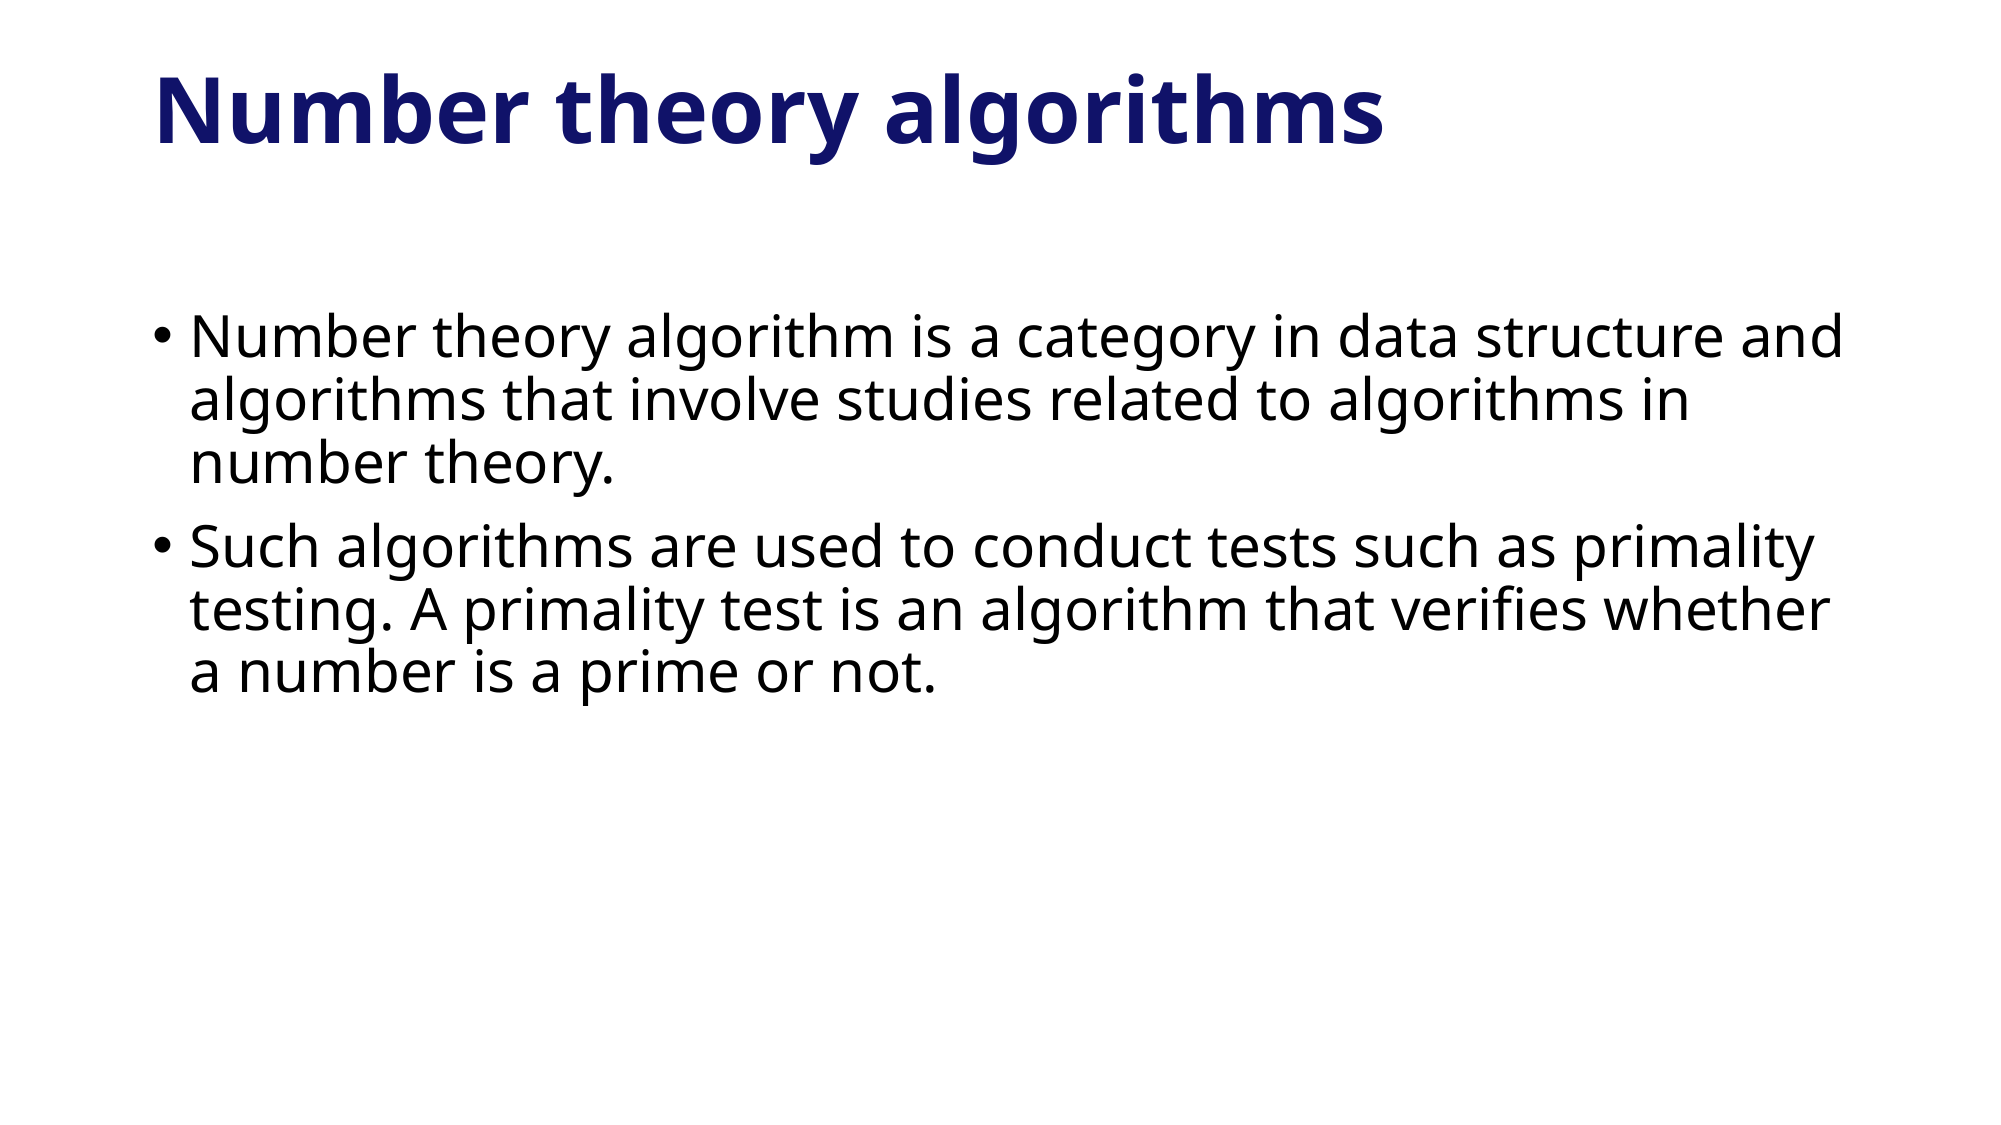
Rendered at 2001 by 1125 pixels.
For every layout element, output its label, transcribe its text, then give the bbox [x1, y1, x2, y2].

list Number theory algorithm is a category in data structure and algorithms that involve studies related to algorithms in number theory. Such algorithms are used to conduct tests such as primality testing. A primality test is an algorithm that verifies whether a number is a prime or not. [137, 299, 1863, 1014]
title Number theory algorithms [137, 59, 1863, 278]
